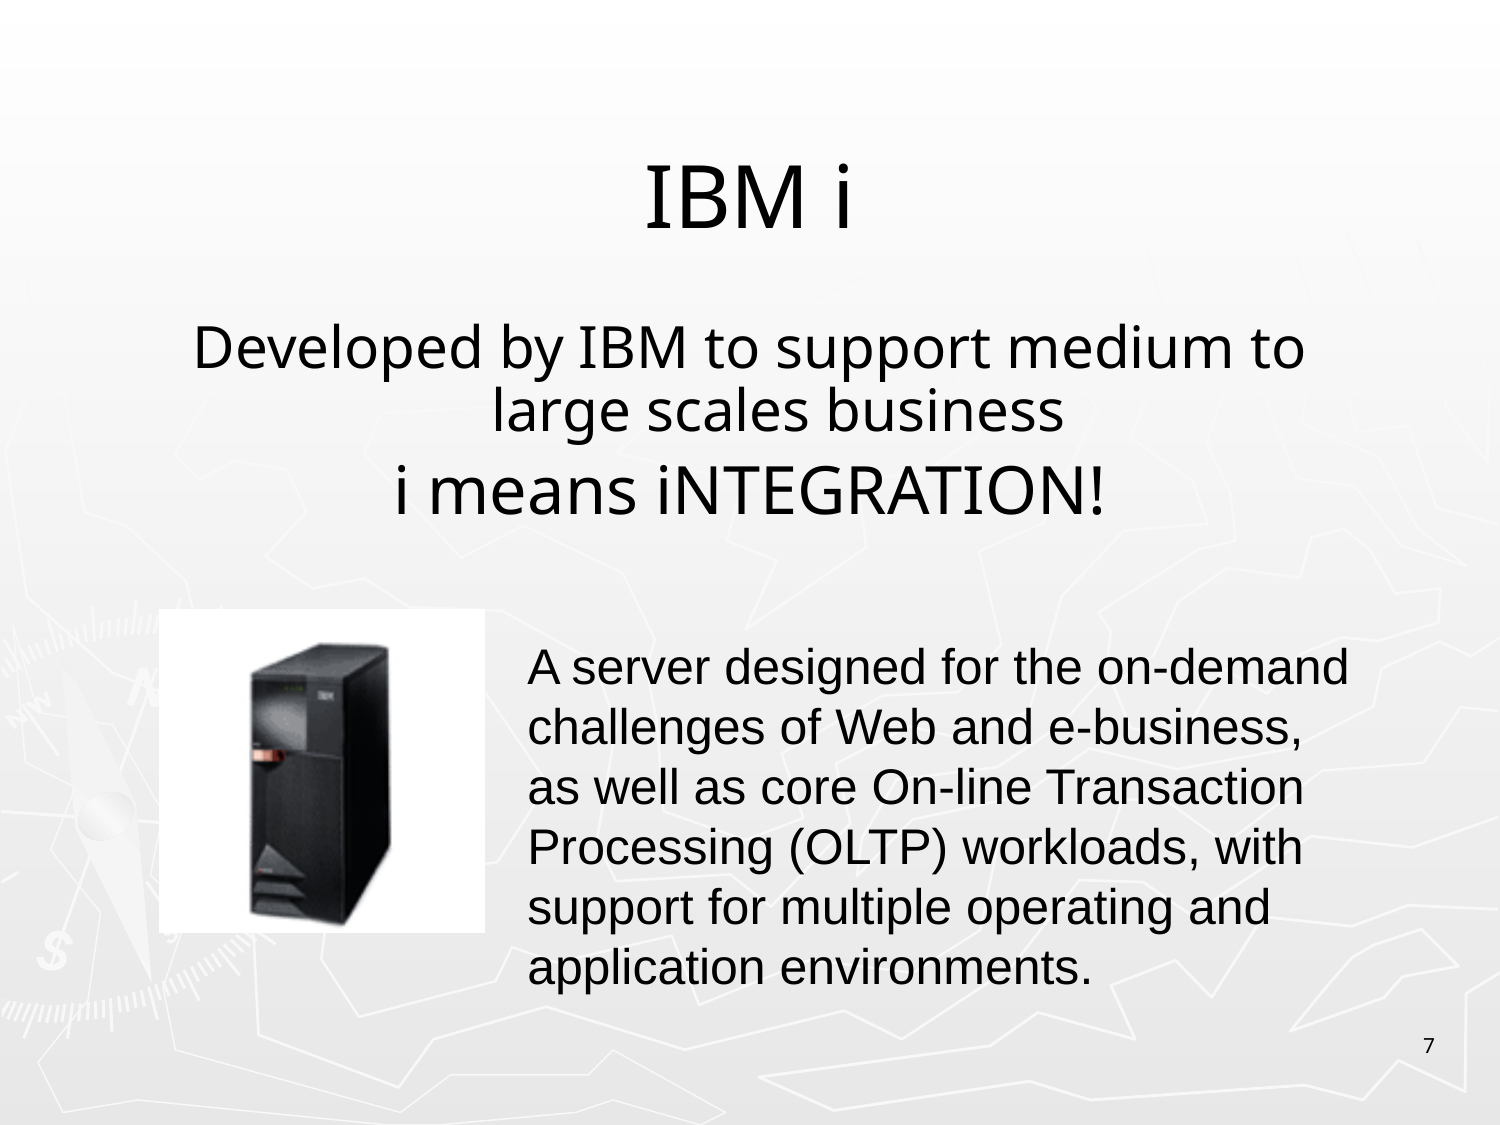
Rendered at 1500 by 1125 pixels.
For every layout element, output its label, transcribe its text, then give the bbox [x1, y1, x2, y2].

text_box Developed by IBM to support medium to large scales business i means iNTEGRATION! [112, 310, 1388, 538]
text_box IBM i [112, 99, 1388, 288]
picture [159, 609, 485, 933]
slide_number 7 [1074, 1025, 1450, 1100]
text_box A server designed for the on-demand challenges of Web and e-business, as well as core On-line Transaction Processing (OLTP) workloads, with support for multiple operating and application environments. [512, 627, 1365, 1123]
